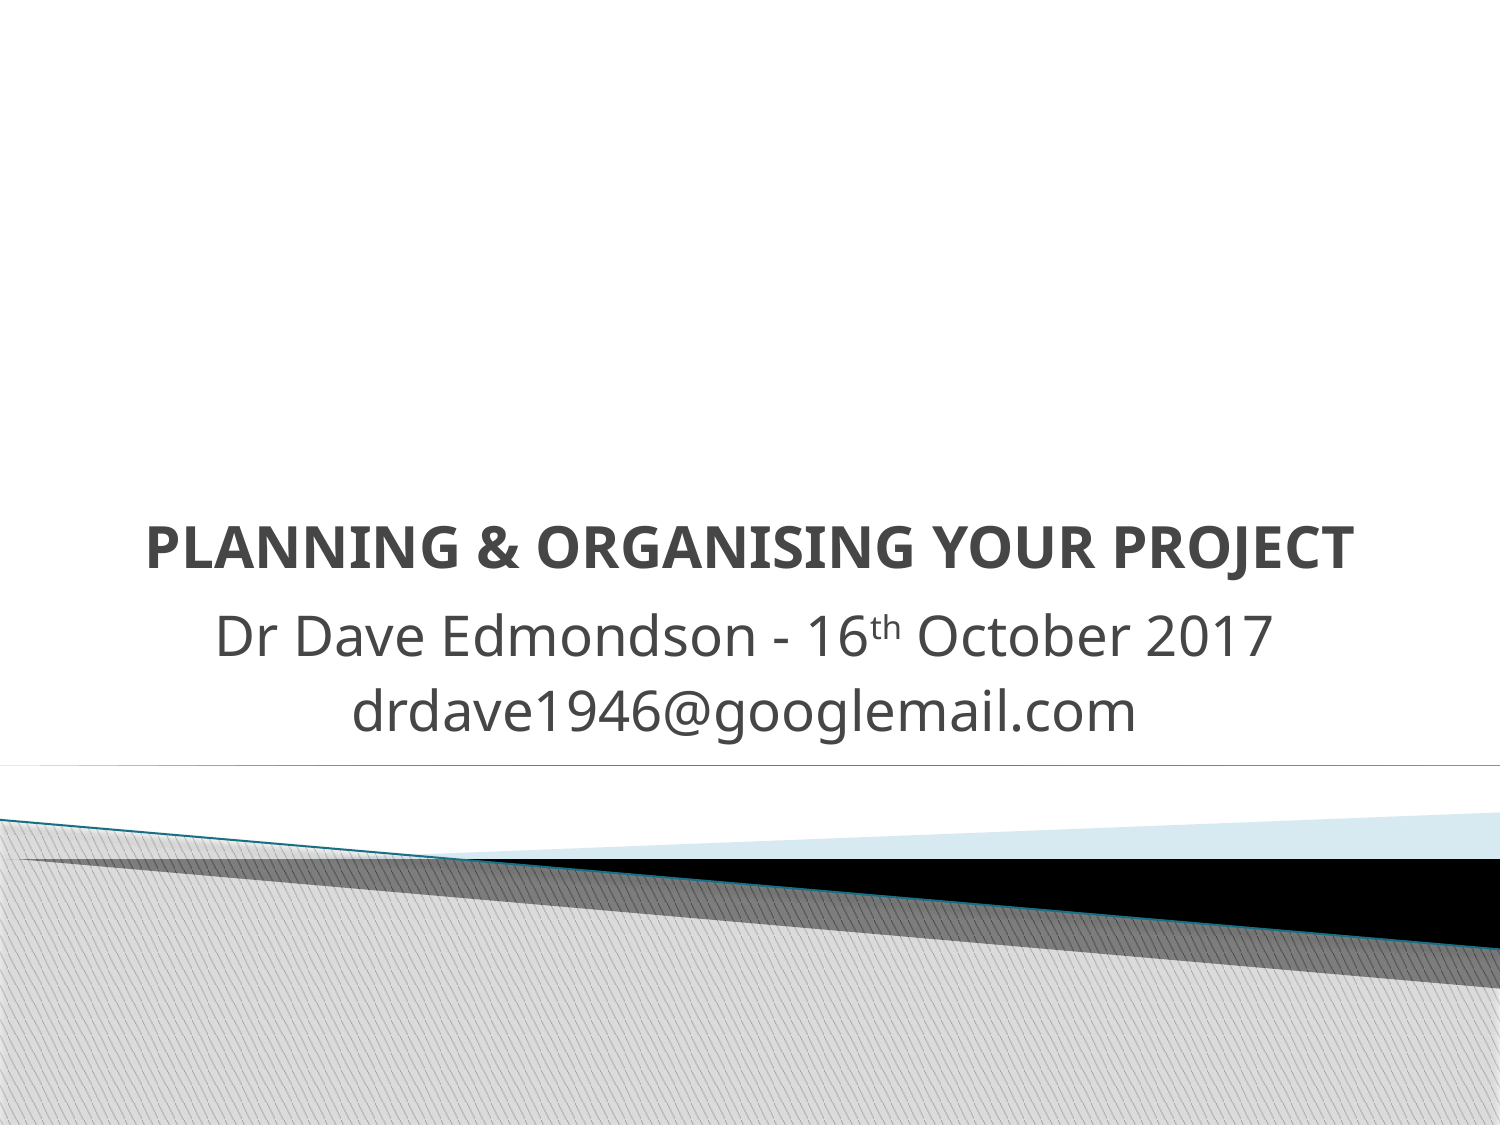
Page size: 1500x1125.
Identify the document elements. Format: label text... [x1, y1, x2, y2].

title PLANNING & ORGANISING YOUR PROJECT [112, 287, 1388, 588]
subtitle Dr Dave Edmondson - 16th October 2017 drdave1946@googlemail.com [112, 592, 1388, 790]
picture [5, 859, 1500, 989]
